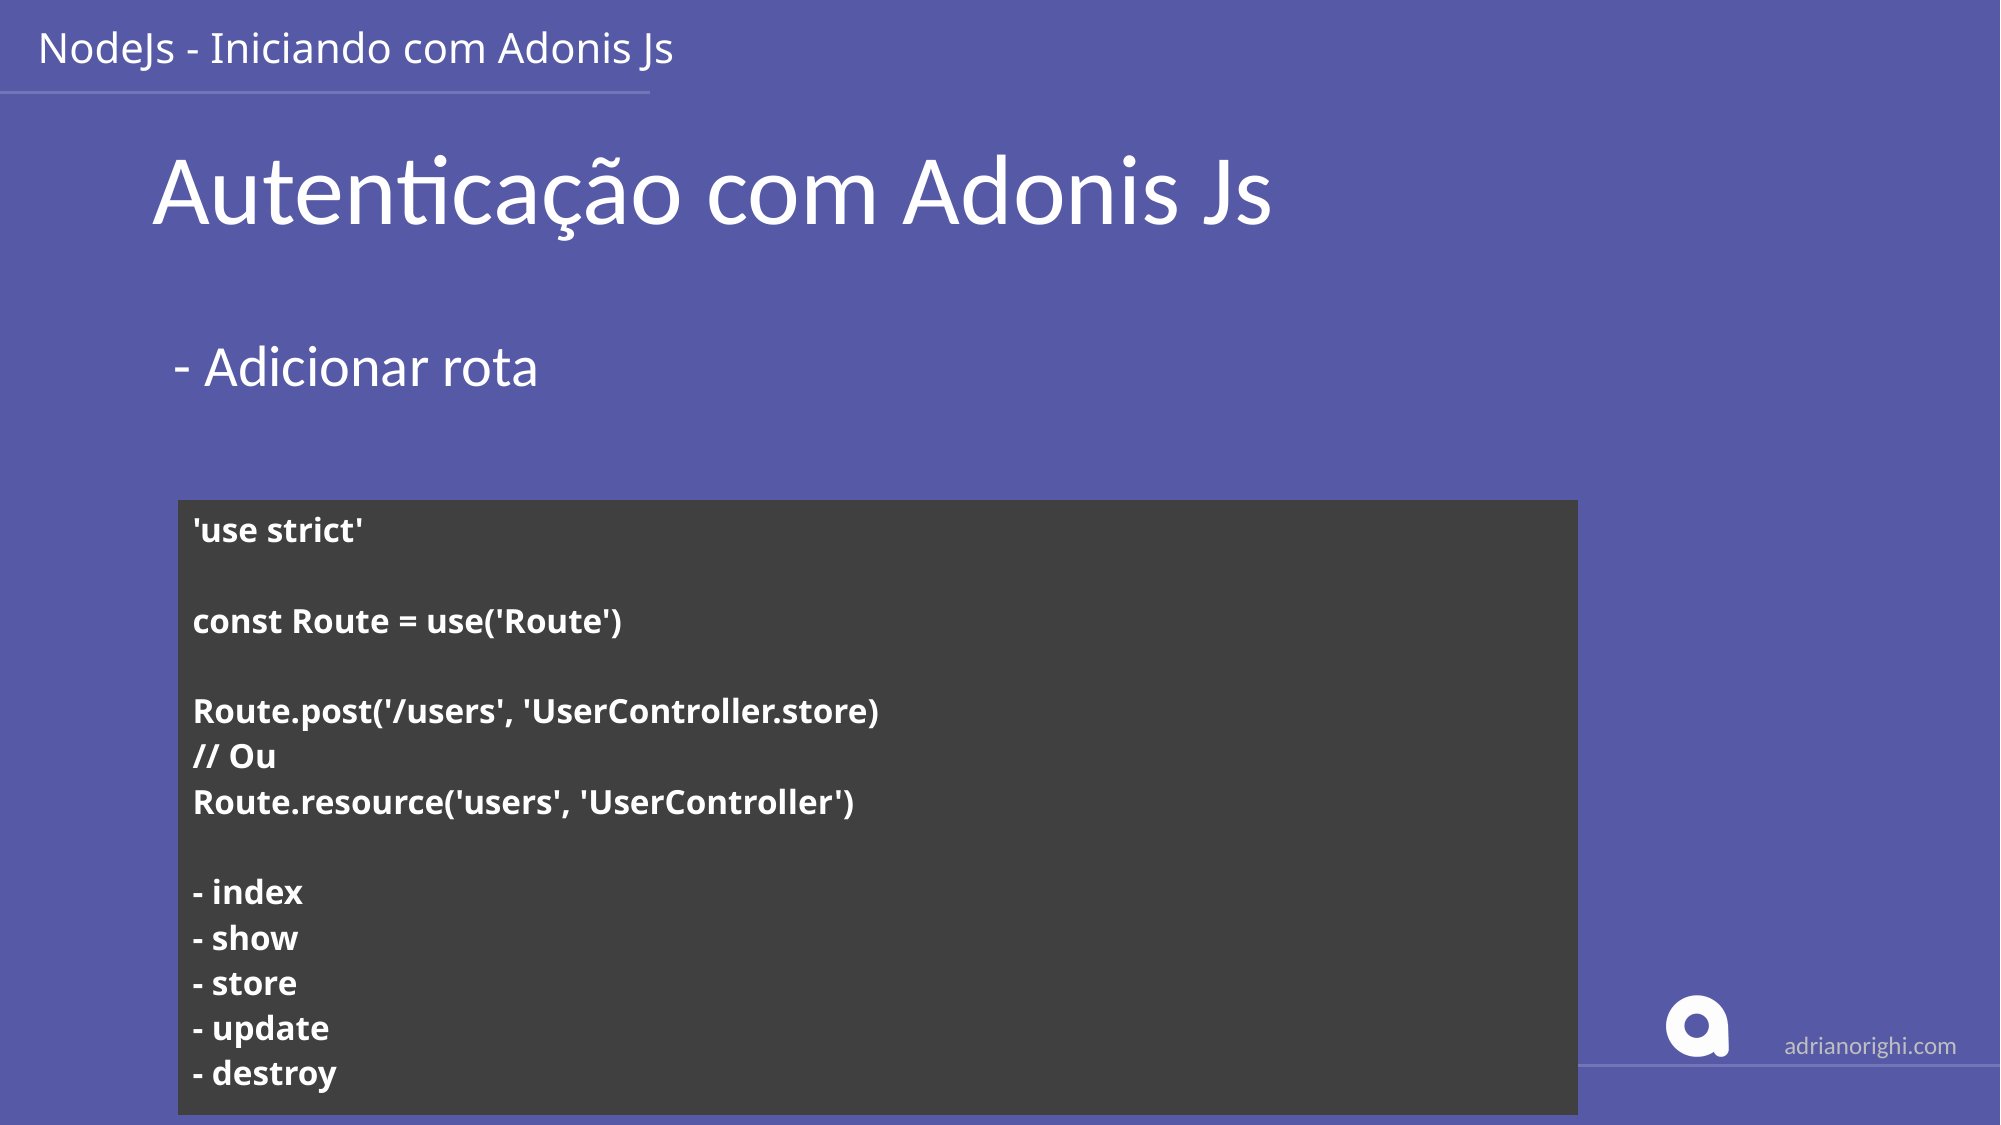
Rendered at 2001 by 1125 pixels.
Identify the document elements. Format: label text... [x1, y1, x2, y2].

footer adrianorighi.com [1578, 1067, 1979, 1074]
footer adrianorighi.com [1578, 1014, 1979, 1064]
table_header 'use strict' const Route = use('Route') Route.post('/users', 'UserController.store) // Ou Route.resource('users', 'UserController') - index - show - store - update - destroy [178, 500, 1578, 1115]
picture [1665, 995, 1730, 1058]
title NodeJs - Iniciando com Adonis Js [15, 1, 717, 99]
text_box - Adicionar rota [158, 320, 1884, 1035]
text_box Autenticação com Adonis Js [137, 117, 1863, 253]
